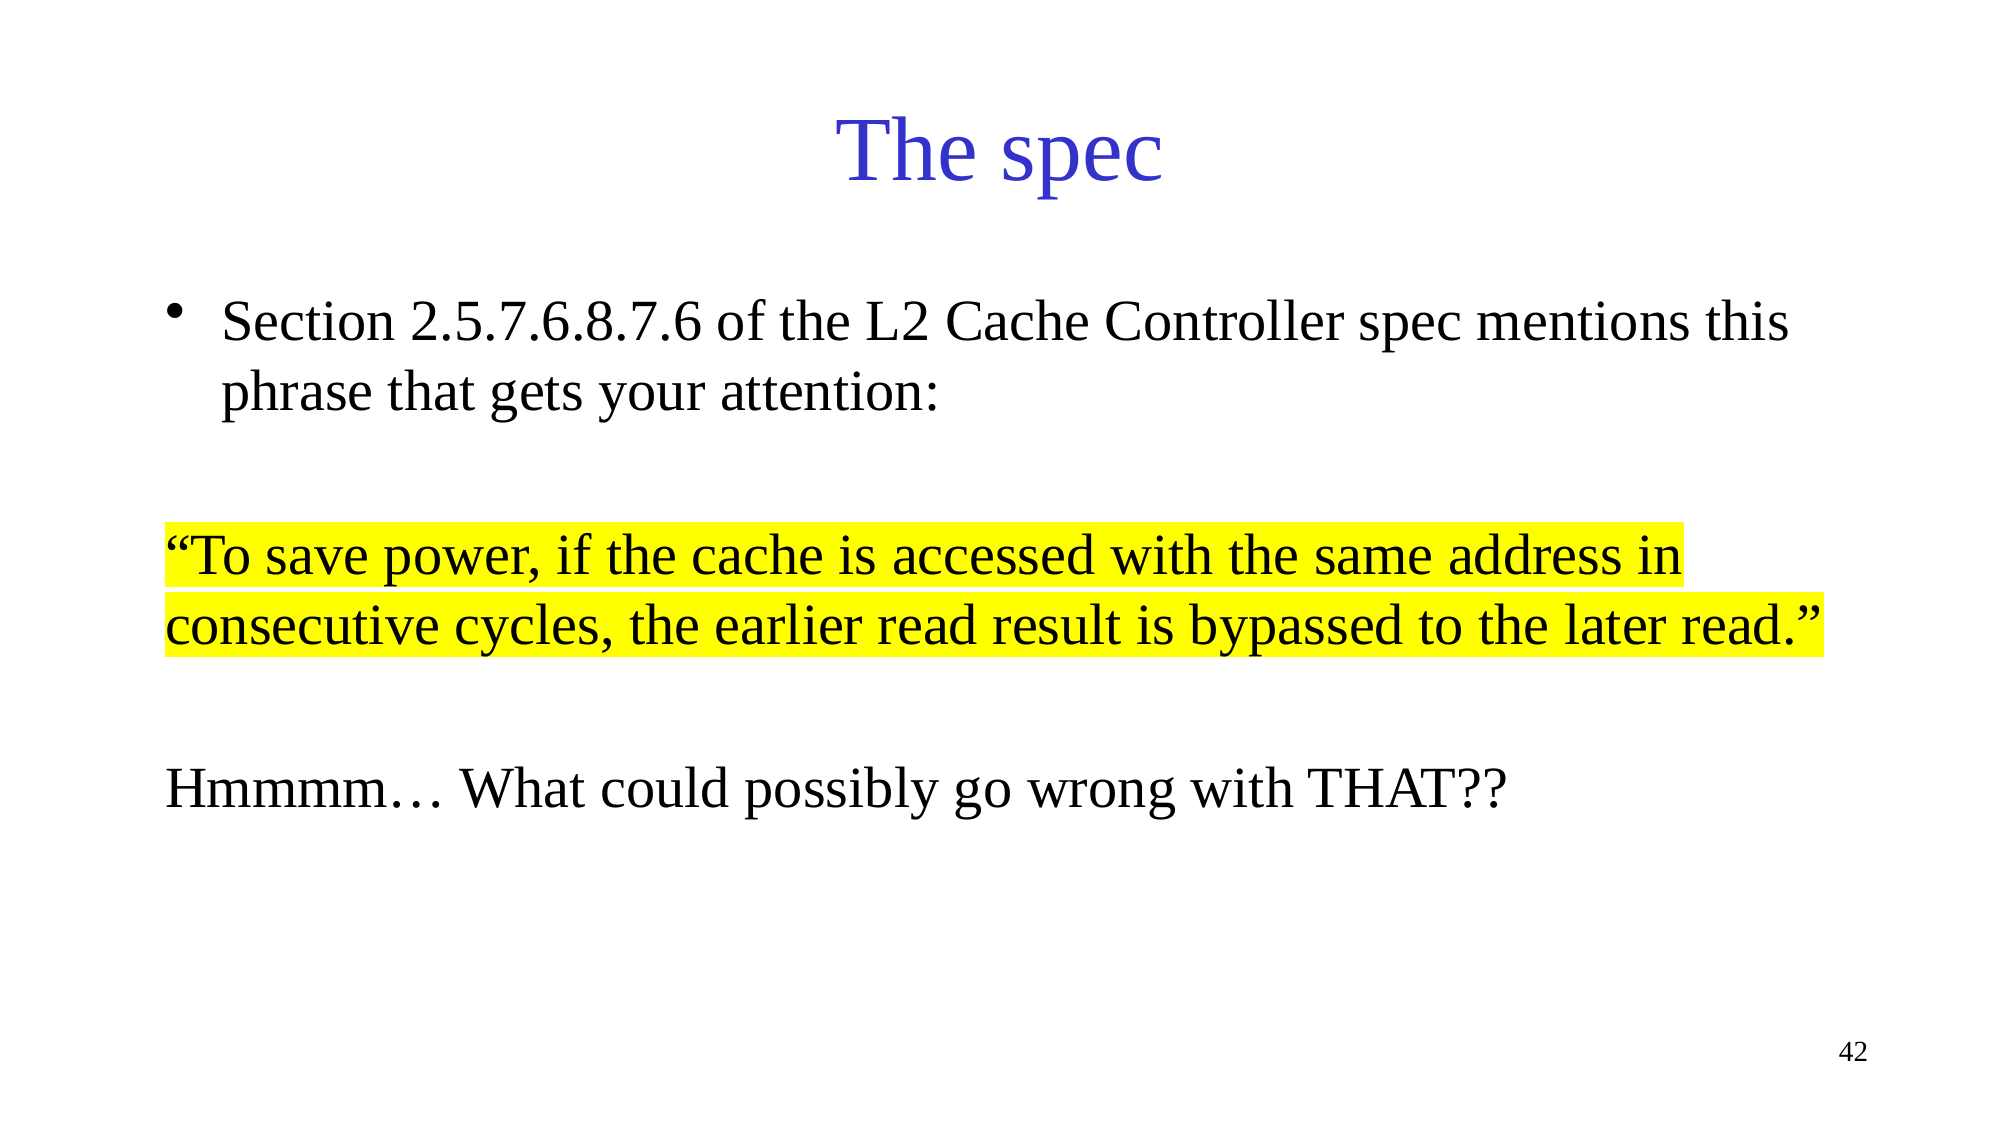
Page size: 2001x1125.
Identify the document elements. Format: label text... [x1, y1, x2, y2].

list Section 2.5.7.6.8.7.6 of the L2 Cache Controller spec mentions this phrase that gets your attention: “To save power, if the cache is accessed with the same address in consecutive cycles, the earlier read result is bypassed to the later read.” Hmmmm… What could possibly go wrong with THAT?? [150, 275, 1850, 1000]
title The spec [150, 50, 1850, 238]
